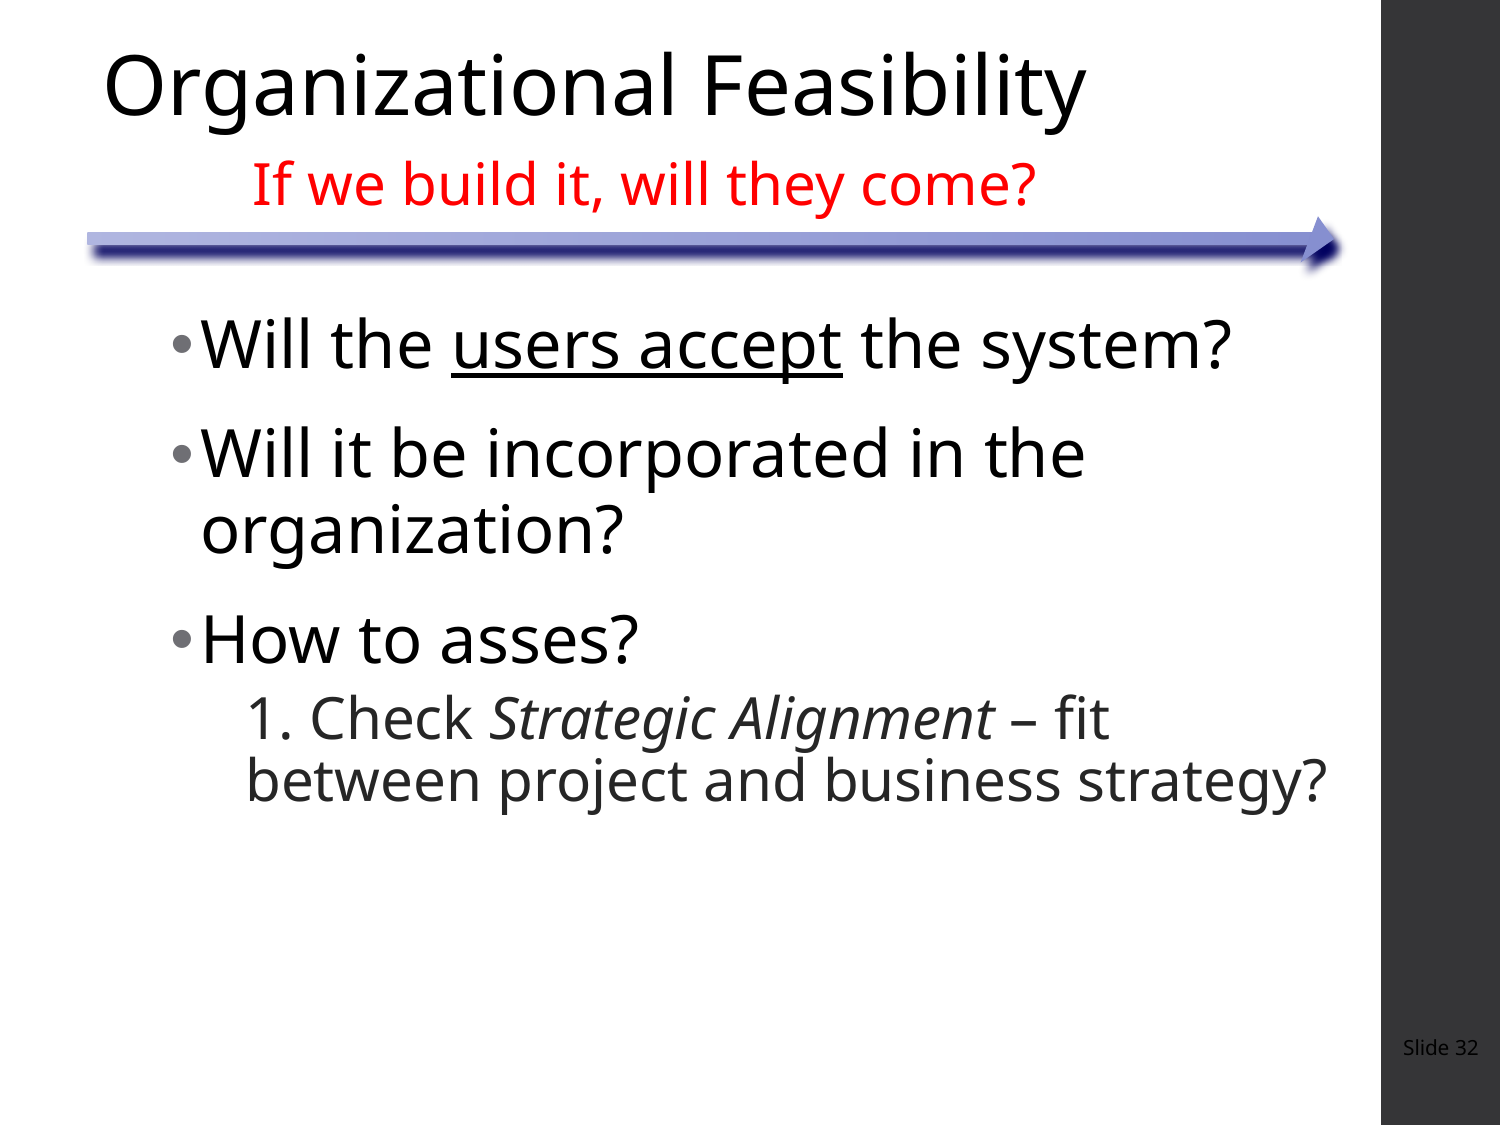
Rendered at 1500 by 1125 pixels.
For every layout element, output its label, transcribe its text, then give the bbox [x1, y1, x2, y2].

title Organizational Feasibility If we build it, will they come? [87, 24, 1347, 243]
text_box Slide ‹#› [1384, 1012, 1498, 1110]
list Will the users accept the system? Will it be incorporated in the organization? How to asses? 1. Check Strategic Alignment – fit between project and business strategy? [155, 299, 1347, 1014]
